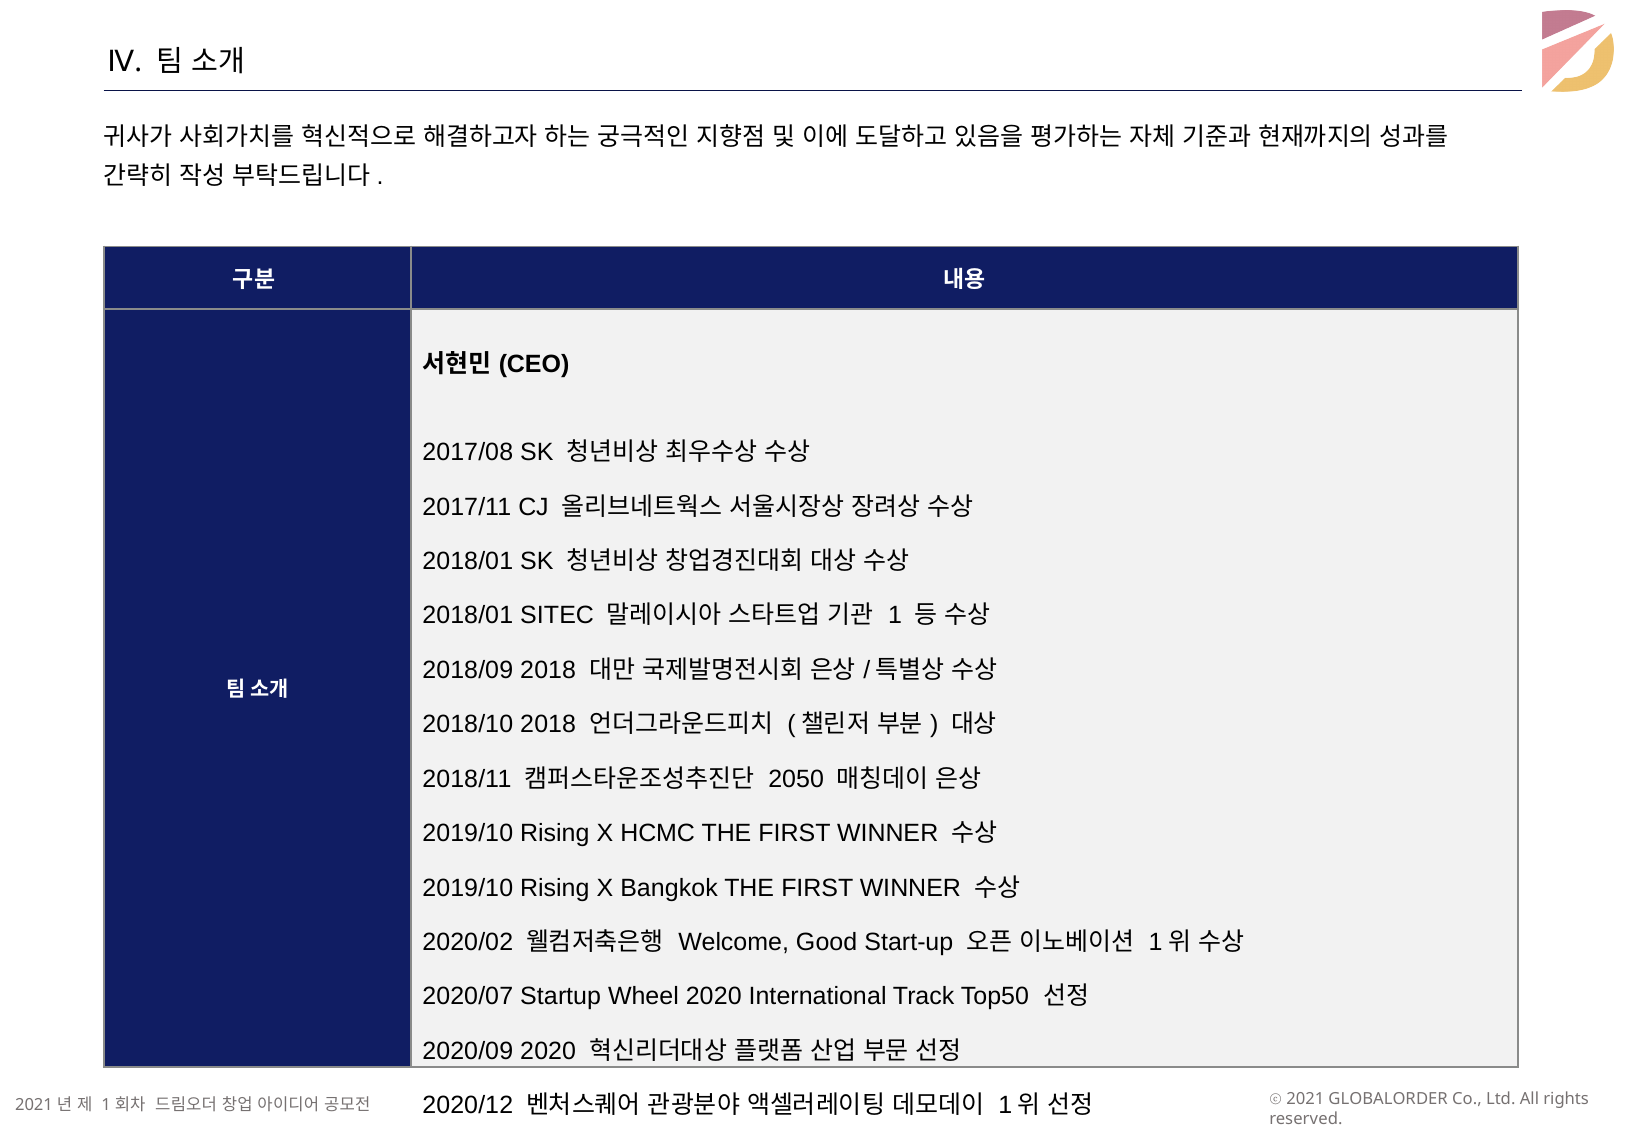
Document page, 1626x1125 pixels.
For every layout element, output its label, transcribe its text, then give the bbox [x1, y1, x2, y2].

table_cell 서현민(CEO) 2017/08 SK 청년비상 최우수상 수상 2017/11 CJ 올리브네트웍스 서울시장상 장려상 수상 2018/01 SK 청년비상 창업경진대회 대상 수상 2018/01 SITEC 말레이시아 스타트업 기관 1 등 수상 2018/09 2018 대만 국제발명전시회 은상/특별상 수상 2018/10 2018 언더그라운드피치 (챌린저 부분) 대상 2018/11 캠퍼스타운조성추진단 2050 매칭데이 은상 2019/10 Rising X HCMC THE FIRST WINNER 수상 2019/10 Rising X Bangkok THE FIRST WINNER 수상 2020/02 웰컴저축은행 Welcome, Good Start-up 오픈 이노베이션 1위 수상 2020/07 Startup Wheel 2020 International Track Top50 선정 2020/09 2020 혁신리더대상 플랫폼 산업 부문 선정 2020/12 벤처스퀘어 관광분야 액셀러레이팅 데모데이 1위 선정 2020/12 한국관광공사 관광분야 액셀러레이팅 통합 데모데이 2위 선정 [412, 310, 1517, 1066]
table_cell 팀 소개 [105, 310, 410, 1066]
table_header 내용 [412, 247, 1517, 308]
text_box ⓒ 2021 GLOBALORDER Co., Ltd. All rights reserved. [1254, 1097, 1625, 1119]
text_box 2021년 제 1회차 드림오더 창업 아이디어 공모전 [0, 1098, 402, 1109]
text_box 귀사가 사회가치를 혁신적으로 해결하고자 하는 궁극적인 지향점 및 이에 도달하고 있음을 평가하는 자체 기준과 현재까지의 성과를 간략히 작성 부탁드립니다. [103, 111, 1525, 190]
picture [1542, 10, 1614, 92]
table_header 구분 [105, 247, 410, 308]
text_box Ⅳ. 팀 소개 [107, 41, 659, 77]
